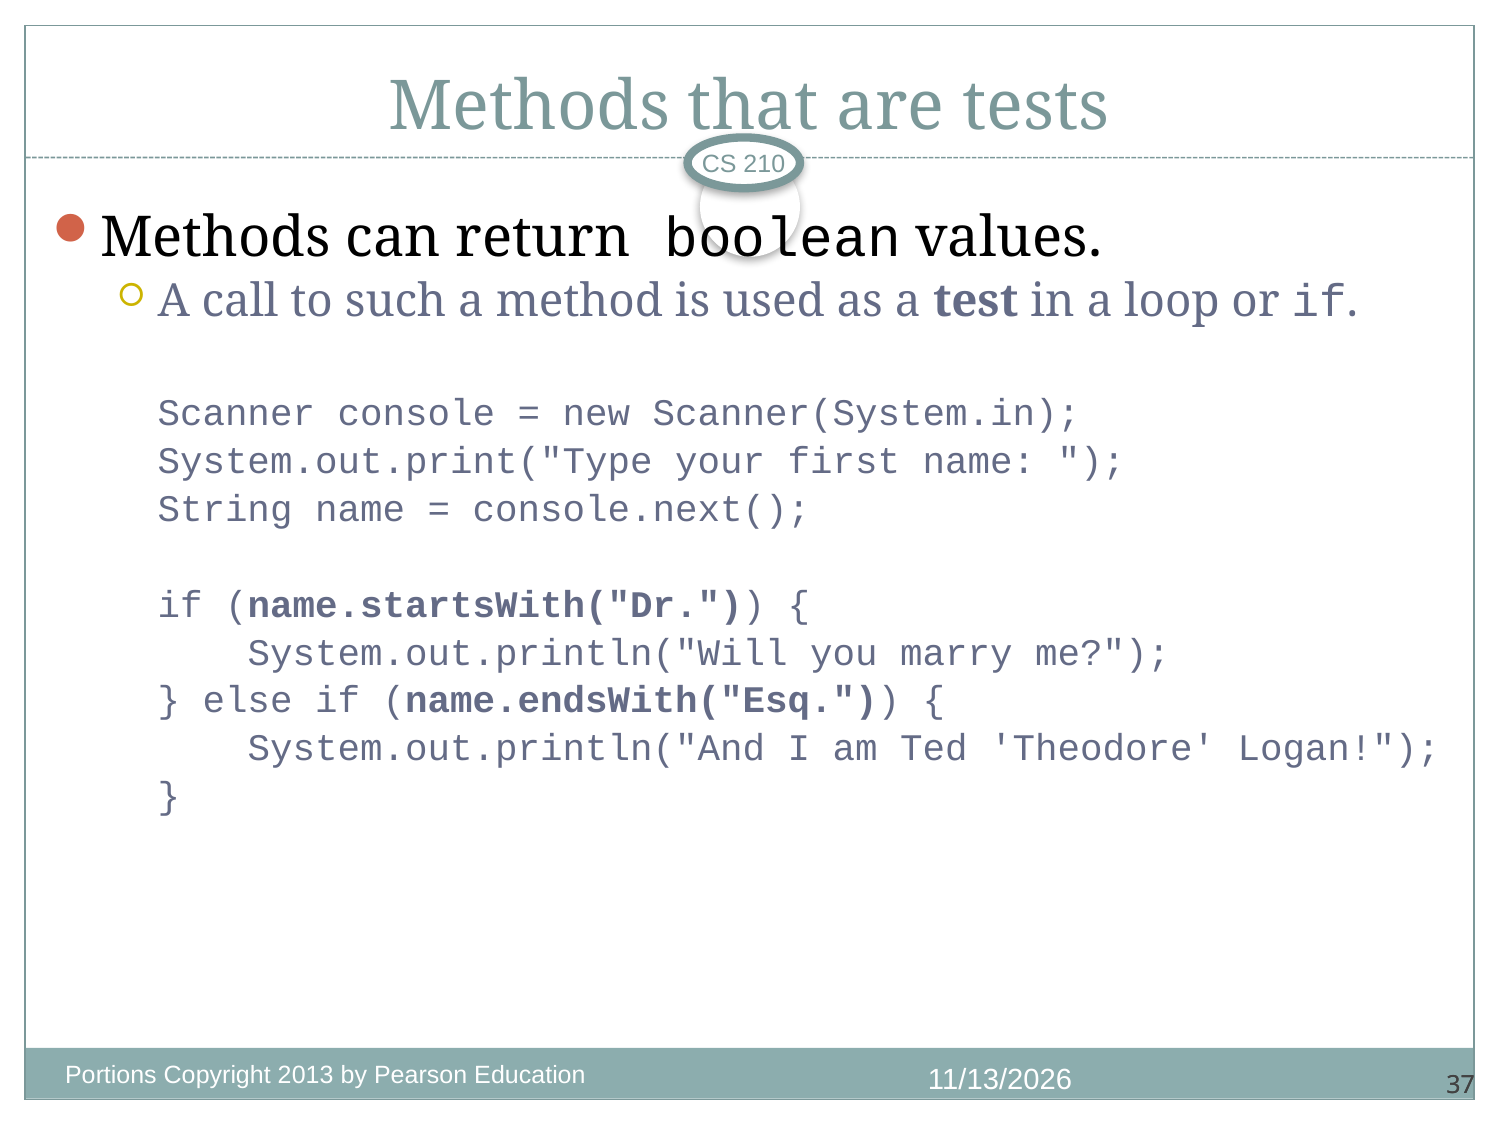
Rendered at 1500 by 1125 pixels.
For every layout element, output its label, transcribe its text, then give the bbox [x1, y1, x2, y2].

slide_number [837, 1052, 1088, 1113]
slide_number CS 210 [675, 137, 813, 188]
list Methods can return boolean values. A call to such a method is used as a test in a loop or if. Scanner console = new Scanner(System.in); System.out.print("Type your first name: "); String name = console.next(); if (name.startsWith("Dr.")) { System.out.println("Will you marry me?"); } else if (name.endsWith("Esq.")) { System.out.println("And I am Ted 'Theodore' Logan!"); } [37, 200, 1463, 1038]
footer Portions Copyright 2013 by Pearson Education [50, 1051, 663, 1112]
title Methods that are tests [49, 37, 1450, 144]
